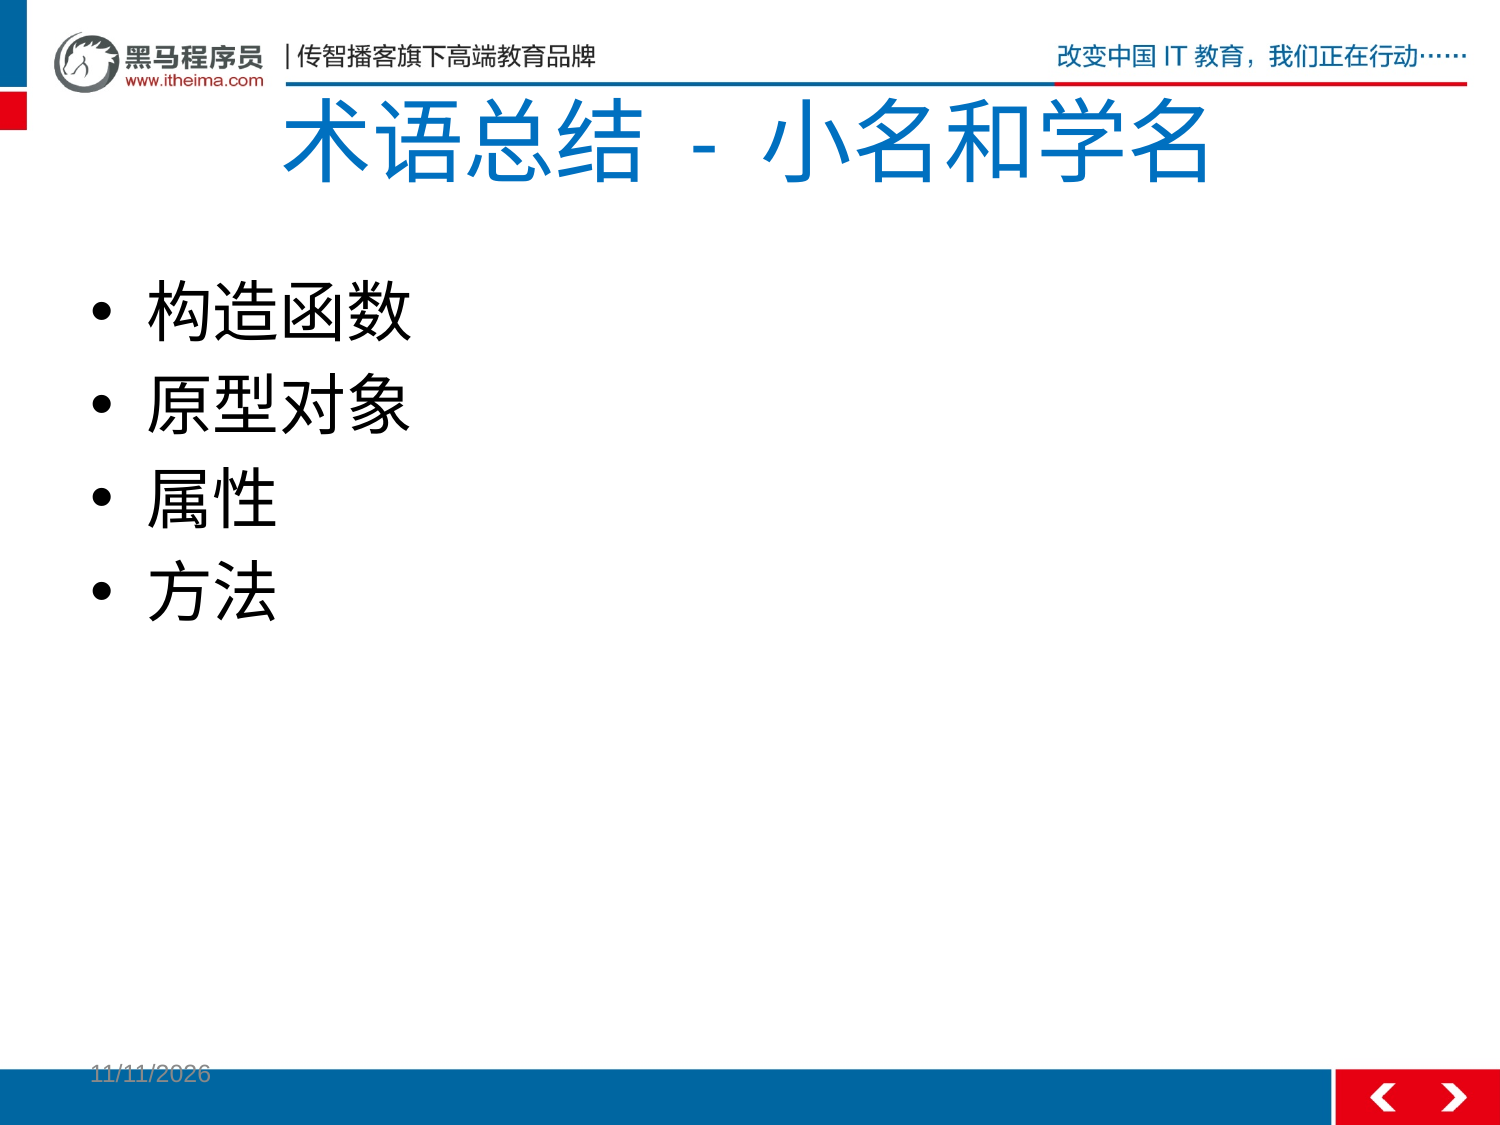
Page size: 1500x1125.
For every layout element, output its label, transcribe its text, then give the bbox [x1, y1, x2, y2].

title 术语总结 - 小名和学名 [75, 45, 1425, 233]
picture [0, 0, 1500, 1125]
text_box [75, 1042, 425, 1103]
list 构造函数 原型对象 属性 方法 [75, 262, 1425, 1005]
